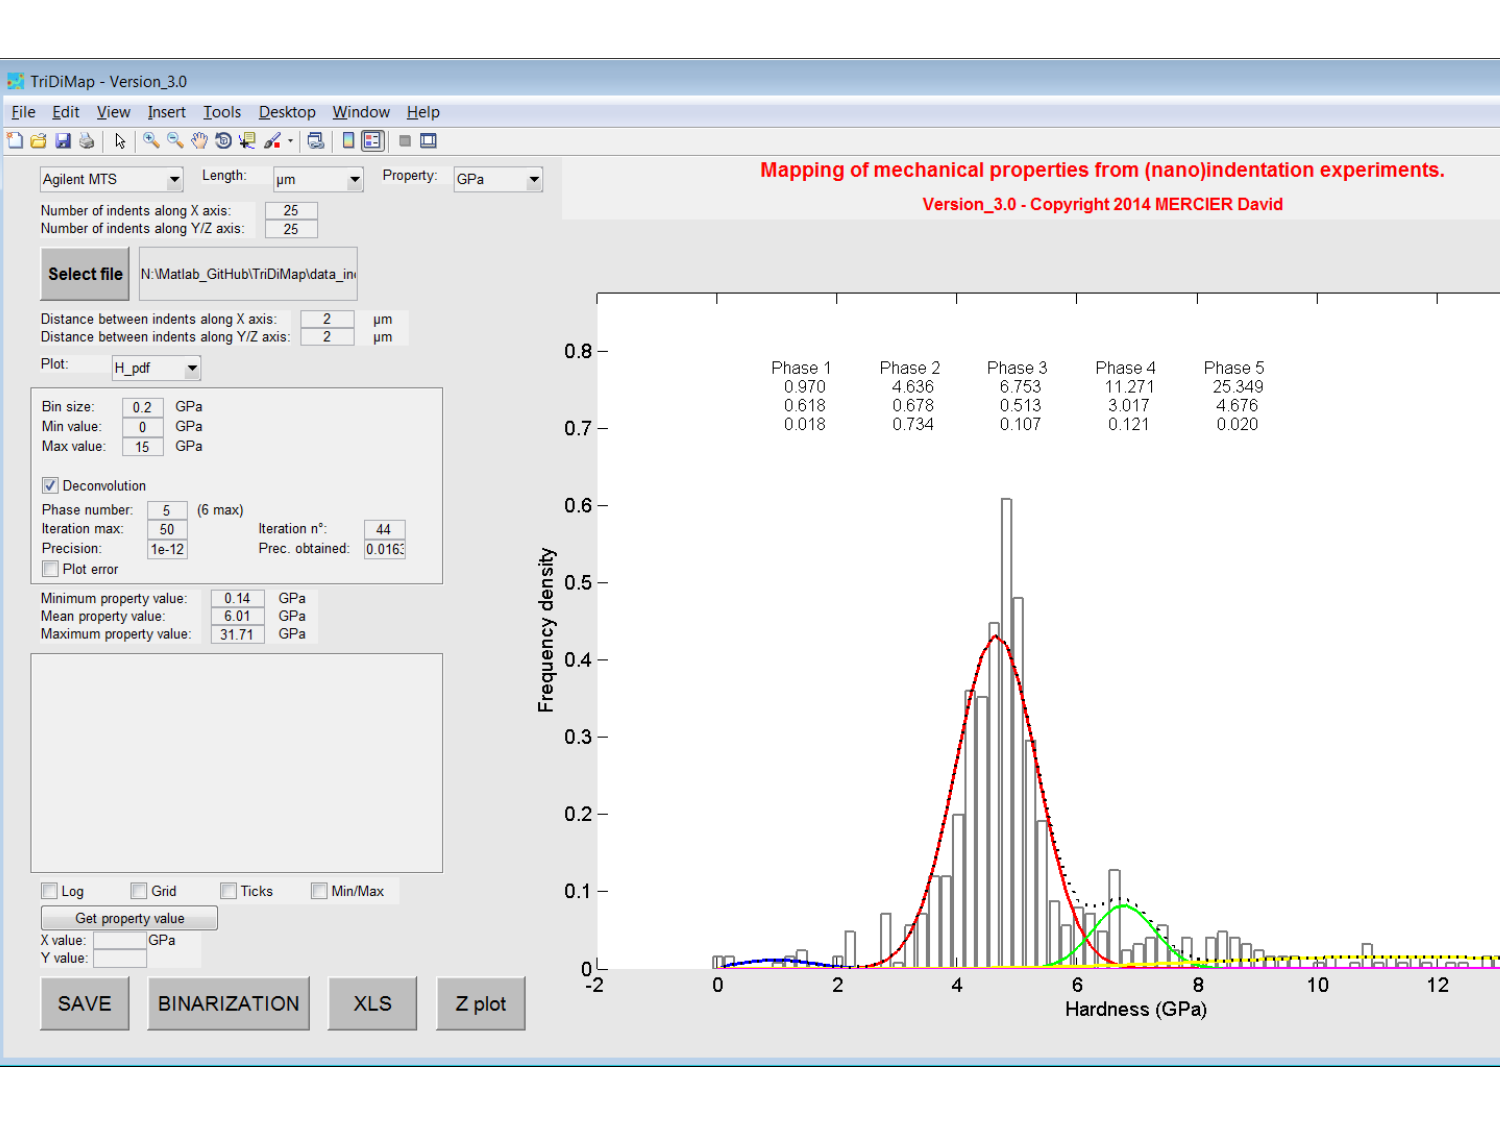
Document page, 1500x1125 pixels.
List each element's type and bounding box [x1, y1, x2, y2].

picture [0, 58, 1500, 1067]
